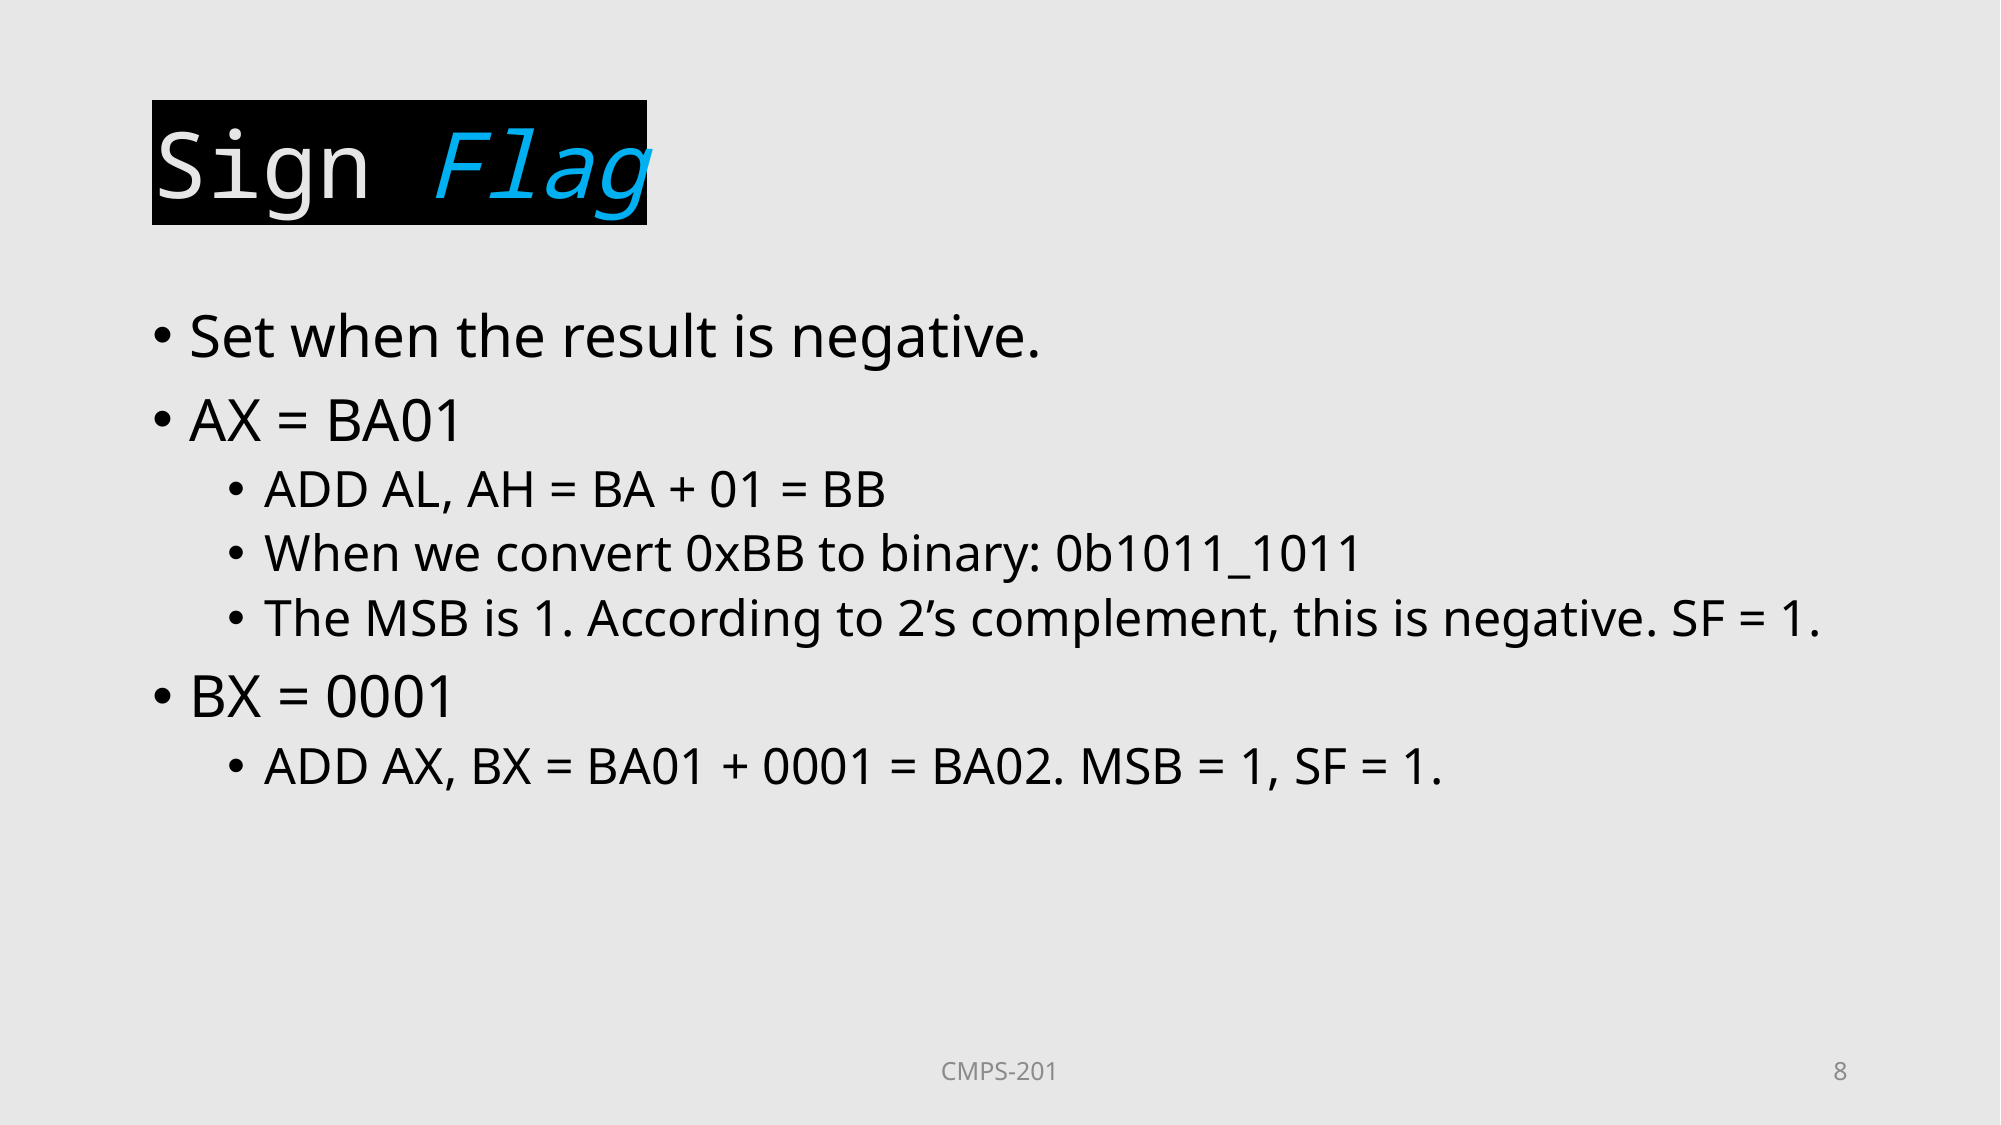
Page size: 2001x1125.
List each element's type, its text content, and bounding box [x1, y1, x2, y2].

slide_number 8 [1412, 1042, 1863, 1103]
footer CMPS-201 [662, 1042, 1338, 1103]
title Sign Flag [137, 59, 1863, 278]
list Set when the result is negative. AX = BA01 ADD AL, AH = BA + 01 = BB When we convert 0xBB to binary: 0b1011_1011 The MSB is 1. According to 2’s complement, this is negative. SF = 1. BX = 0001 ADD AX, BX = BA01 + 0001 = BA02. MSB = 1, SF = 1. [137, 299, 1863, 1014]
